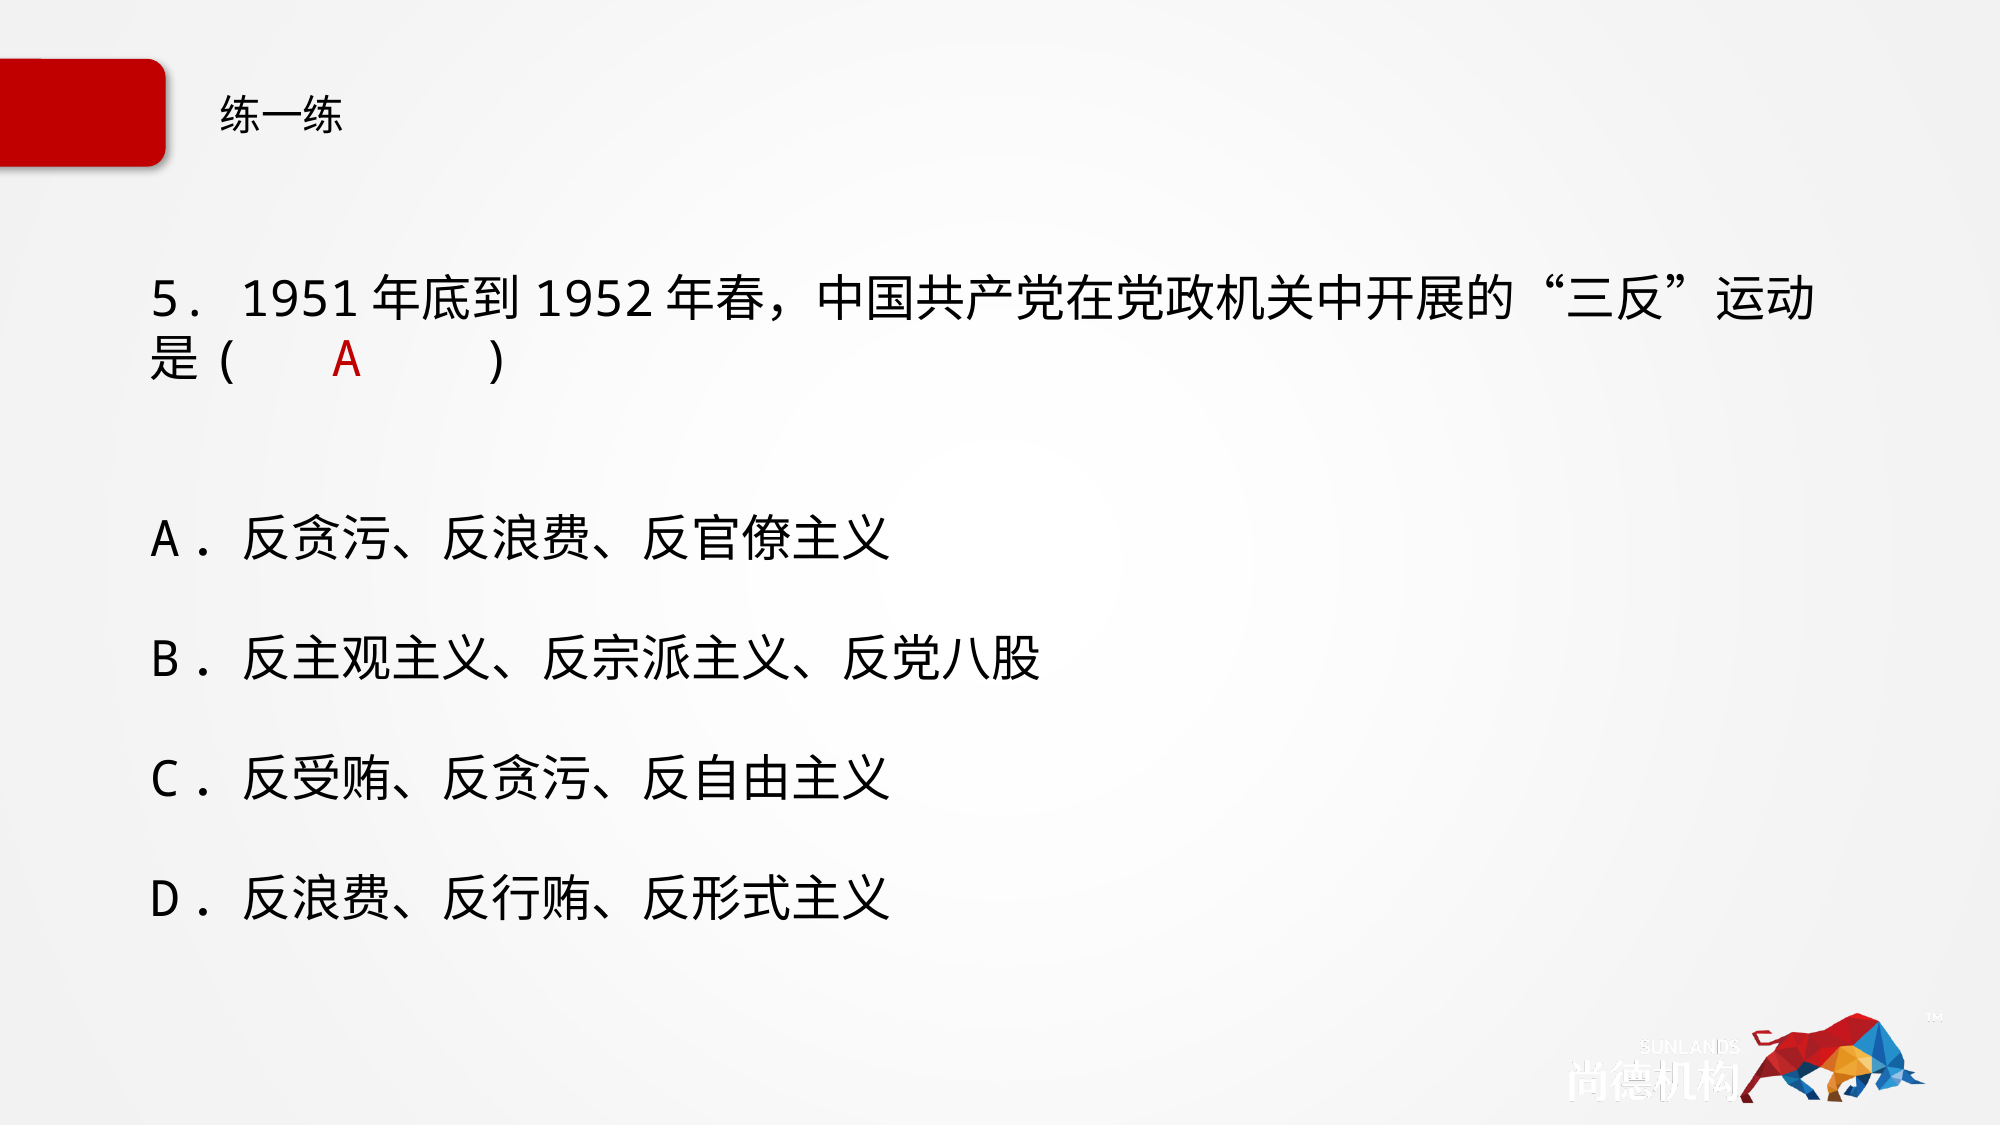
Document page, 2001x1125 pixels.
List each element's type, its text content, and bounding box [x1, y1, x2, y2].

picture [0, 0, 2001, 1125]
text_box 5. 1951年底到1952年春，中国共产党在党政机关中开展的“三反”运动是( A ) A．反贪污、反浪费、反官僚主义 B．反主观主义、反宗派主义、反党八股 C．反受贿、反贪污、反自由主义 D．反浪费、反行贿、反形式主义 [134, 259, 1877, 934]
title 练一练 [204, 72, 1877, 162]
